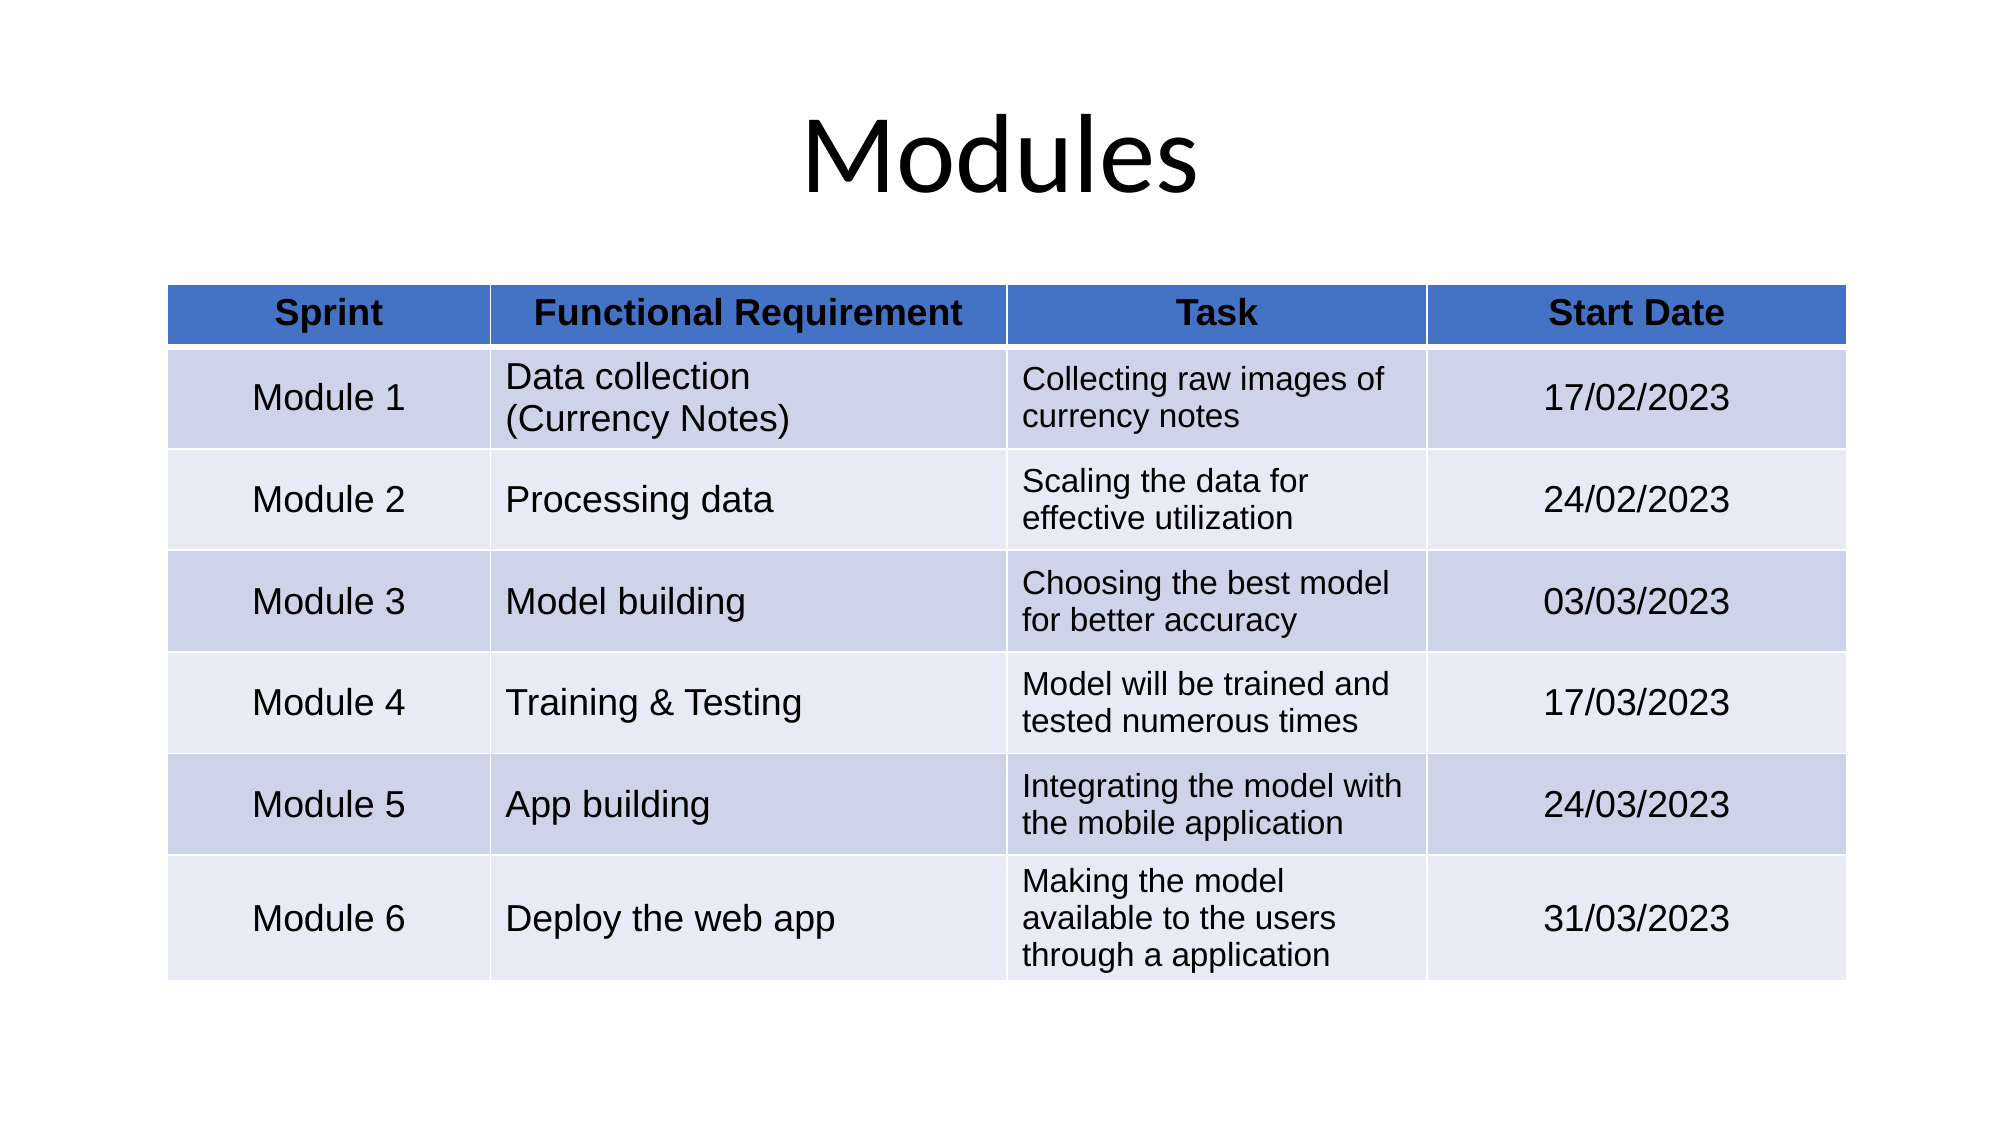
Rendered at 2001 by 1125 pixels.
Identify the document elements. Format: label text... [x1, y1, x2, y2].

title Modules [137, 73, 1863, 239]
table_cell Module 2 [168, 450, 490, 549]
table_cell Module 5 [168, 754, 490, 854]
table_cell Model building [491, 551, 1006, 651]
table_cell Making the model available to the users through a application [1008, 856, 1426, 980]
table_header Sprint [168, 285, 490, 344]
table_cell 31/03/2023 [1428, 856, 1846, 980]
table_cell Module 3 [168, 551, 490, 651]
table_cell Collecting raw images of currency notes [1008, 350, 1426, 448]
table_cell Data collection (Currency Notes) [491, 350, 1006, 448]
table_cell Module 6 [168, 856, 490, 980]
table_cell Integrating the model with the mobile application [1008, 754, 1426, 854]
table_header Functional Requirement [491, 285, 1006, 344]
table_cell Choosing the best model for better accuracy [1008, 551, 1426, 651]
table_cell App building [491, 754, 1006, 854]
table_header Task [1008, 285, 1426, 344]
table_cell Model will be trained and tested numerous times [1008, 653, 1426, 753]
table_cell Scaling the data for effective utilization [1008, 450, 1426, 549]
table_header Start Date [1428, 285, 1846, 344]
table_cell Module 4 [168, 653, 490, 753]
table_cell Processing data [491, 450, 1006, 549]
table_cell Module 1 [168, 350, 490, 448]
table_cell 03/03/2023 [1428, 551, 1846, 651]
table_cell 24/03/2023 [1428, 754, 1846, 854]
table_cell 24/02/2023 [1428, 450, 1846, 549]
table_cell Deploy the web app [491, 856, 1006, 980]
table_cell Training & Testing [491, 653, 1006, 753]
table_cell 17/02/2023 [1428, 350, 1846, 448]
table_cell 17/03/2023 [1428, 653, 1846, 753]
